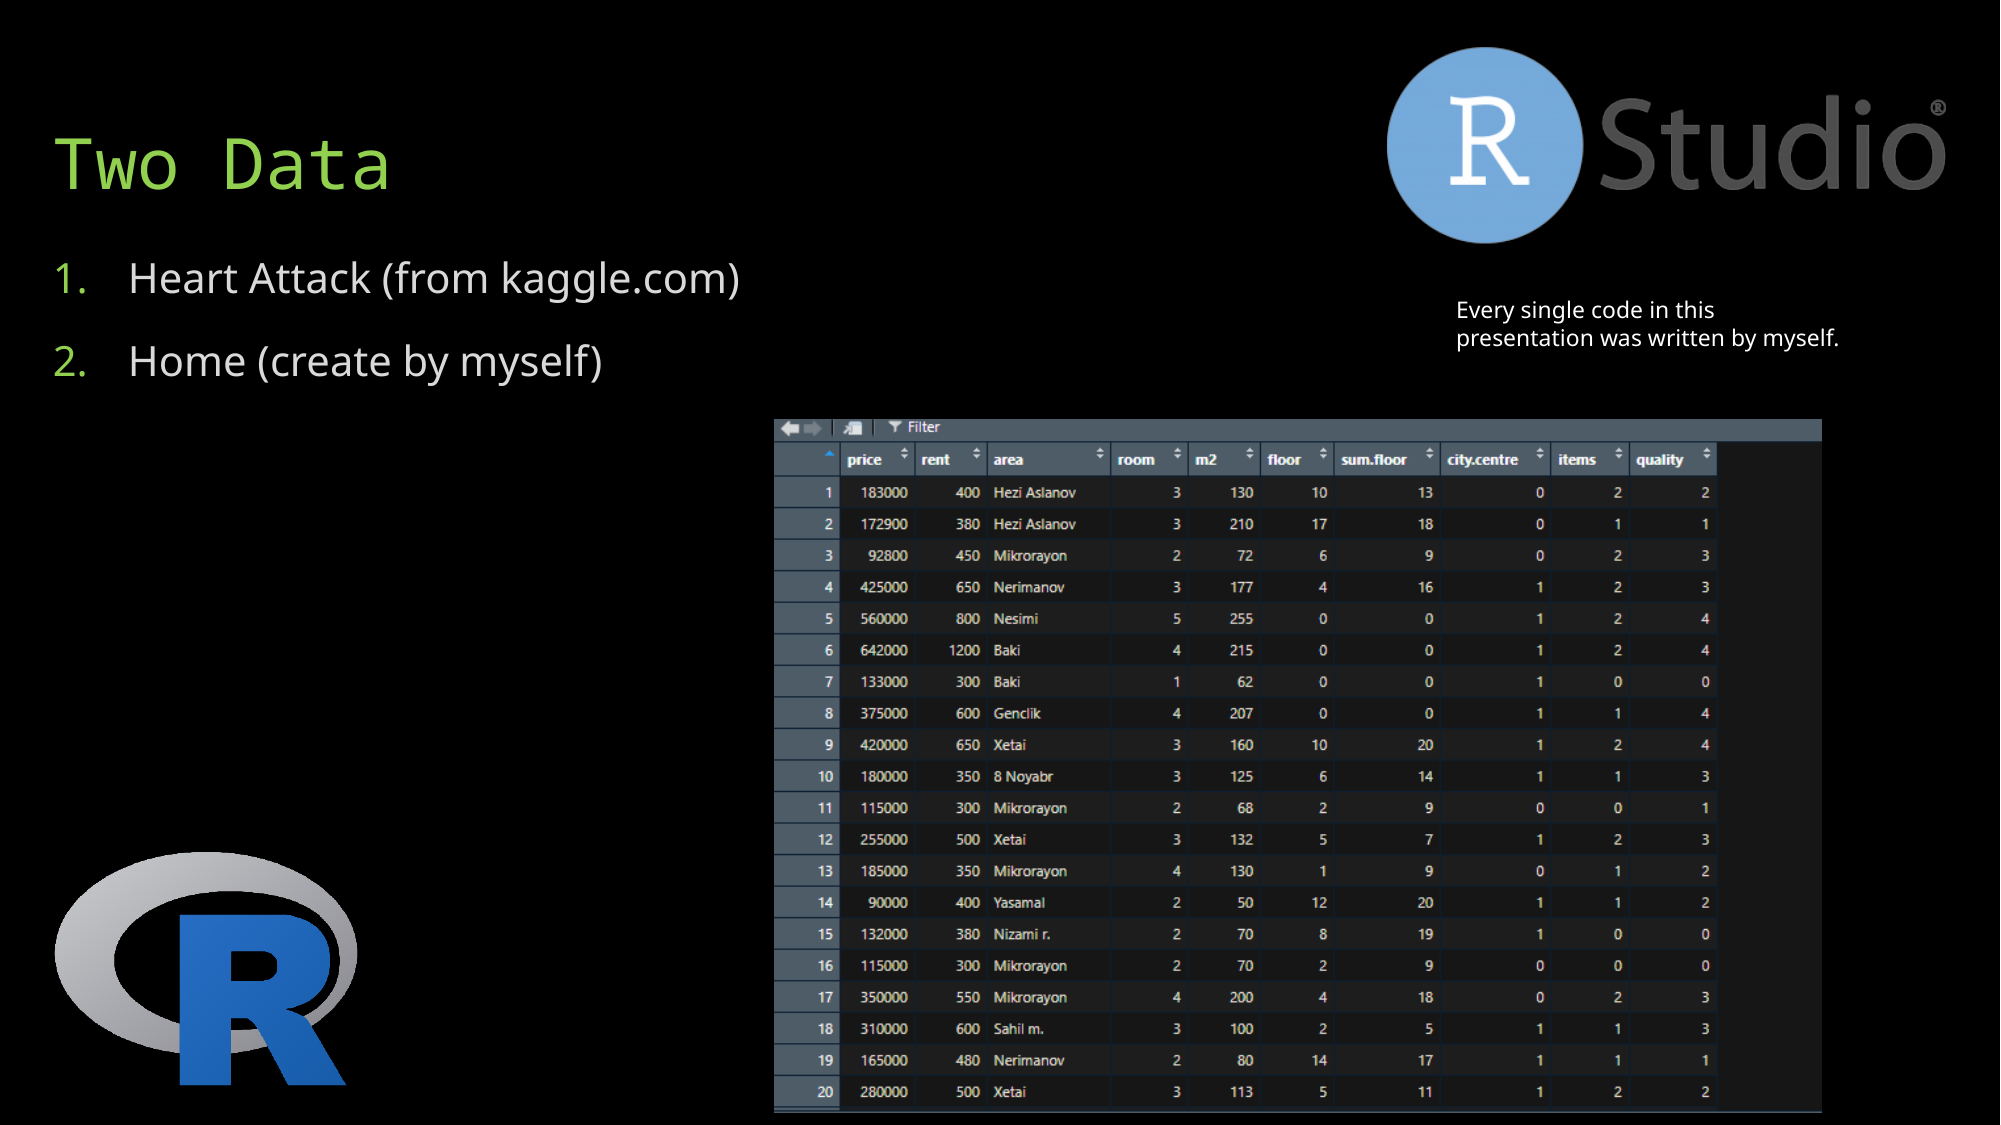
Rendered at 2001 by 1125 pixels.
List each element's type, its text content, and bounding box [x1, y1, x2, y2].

picture [774, 0, 1946, 1113]
list Heart Attack (from kaggle.com) Home (create by myself) [37, 249, 1387, 950]
title Two Data [37, 24, 1387, 213]
picture [54, 850, 358, 1086]
